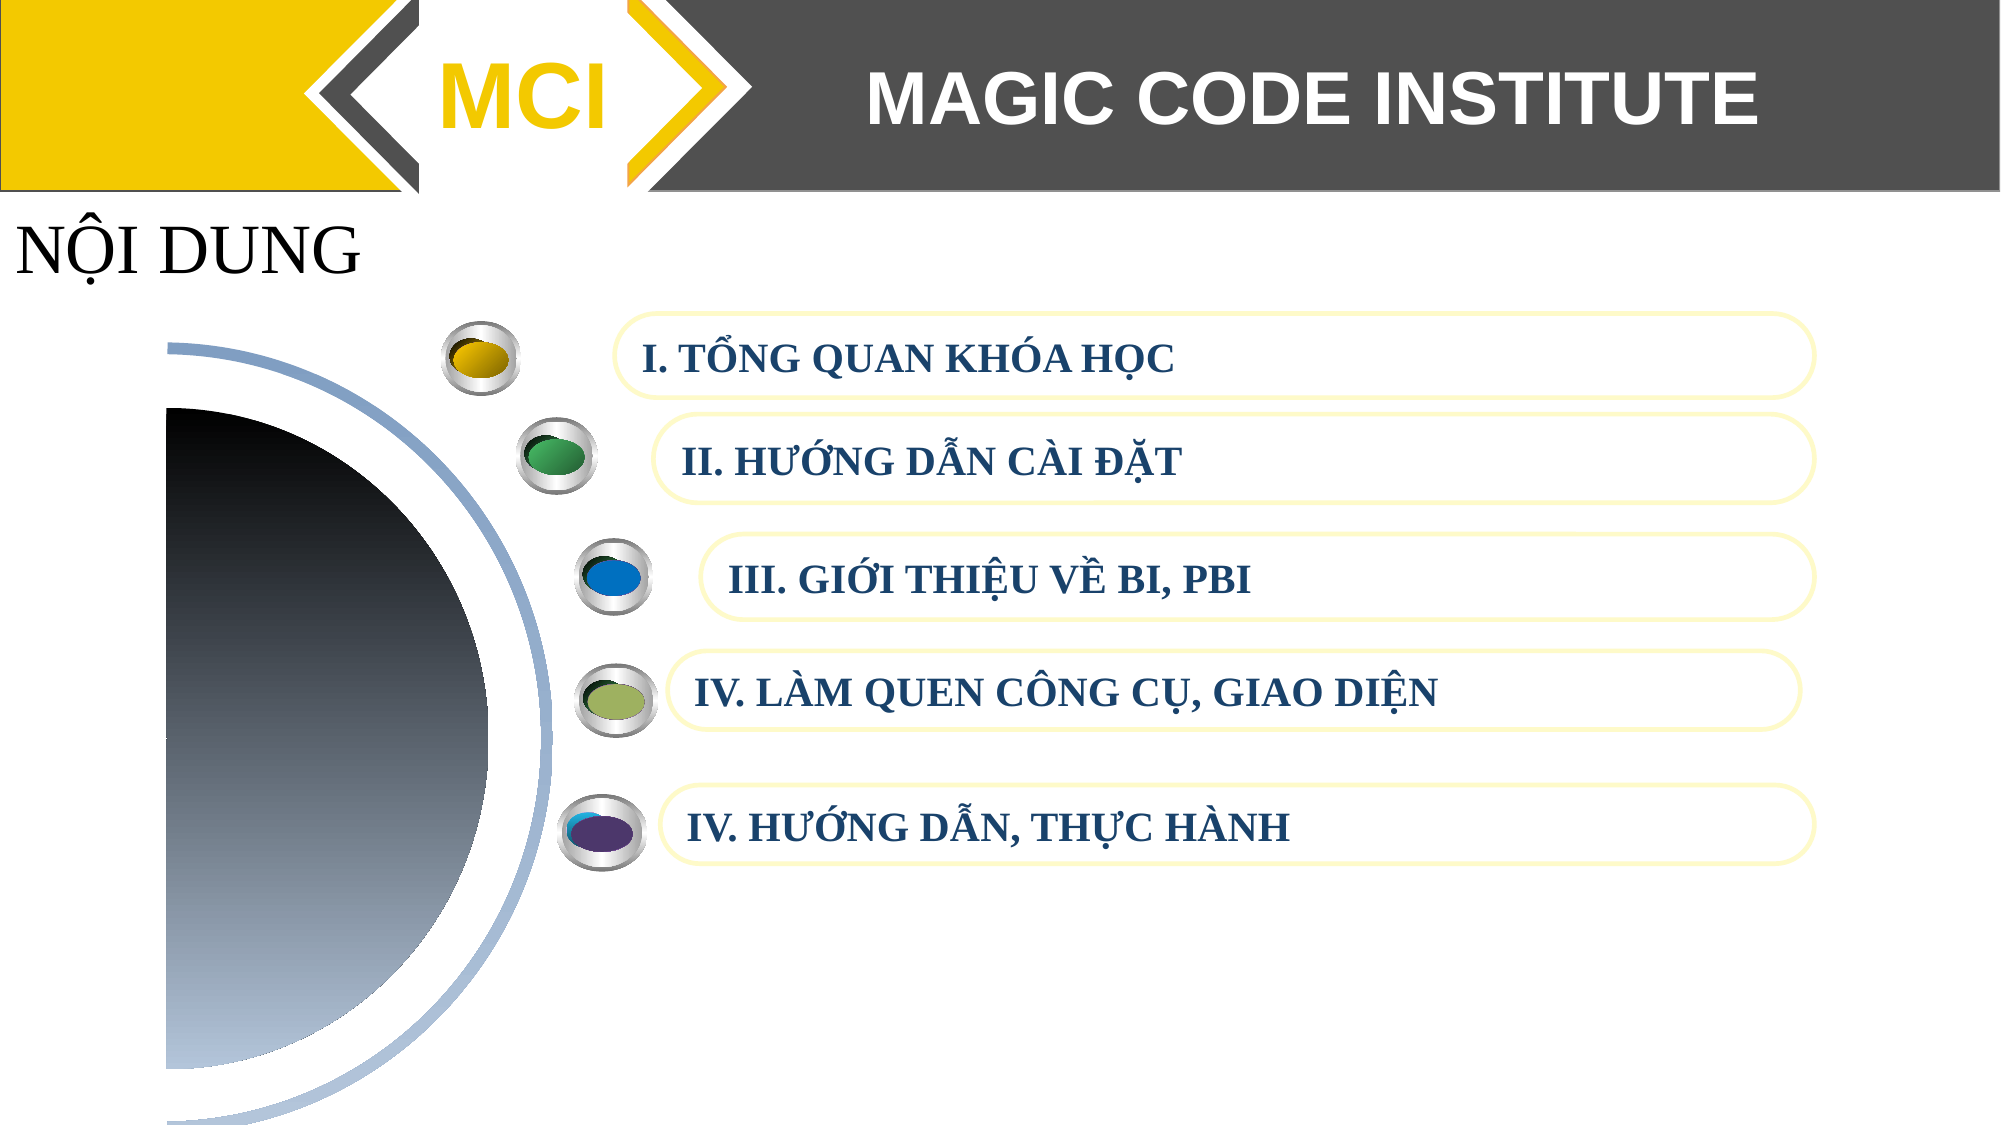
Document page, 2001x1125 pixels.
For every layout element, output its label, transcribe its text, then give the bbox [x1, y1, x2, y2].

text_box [440, 320, 522, 396]
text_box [556, 793, 648, 872]
title NỘI DUNG [0, 204, 1212, 298]
text_box [166, 407, 489, 1070]
text_box IV. HƯỚNG DẪN, THỰC HÀNH [660, 785, 1815, 864]
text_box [574, 538, 654, 616]
text_box II. HƯỚNG DẪN CÀI ĐẶT [653, 414, 1815, 503]
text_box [515, 417, 598, 495]
text_box I. TỔNG QUAN KHÓA HỌC [614, 313, 1815, 398]
text_box IV. LÀM QUEN CÔNG CỤ, GIAO DIỆN [667, 650, 1801, 730]
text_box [574, 663, 659, 738]
text_box III. GIỚI THIỆU VỀ BI, PBI [700, 534, 1815, 620]
text_box [522, 118, 553, 179]
text_box [167, 342, 553, 1125]
